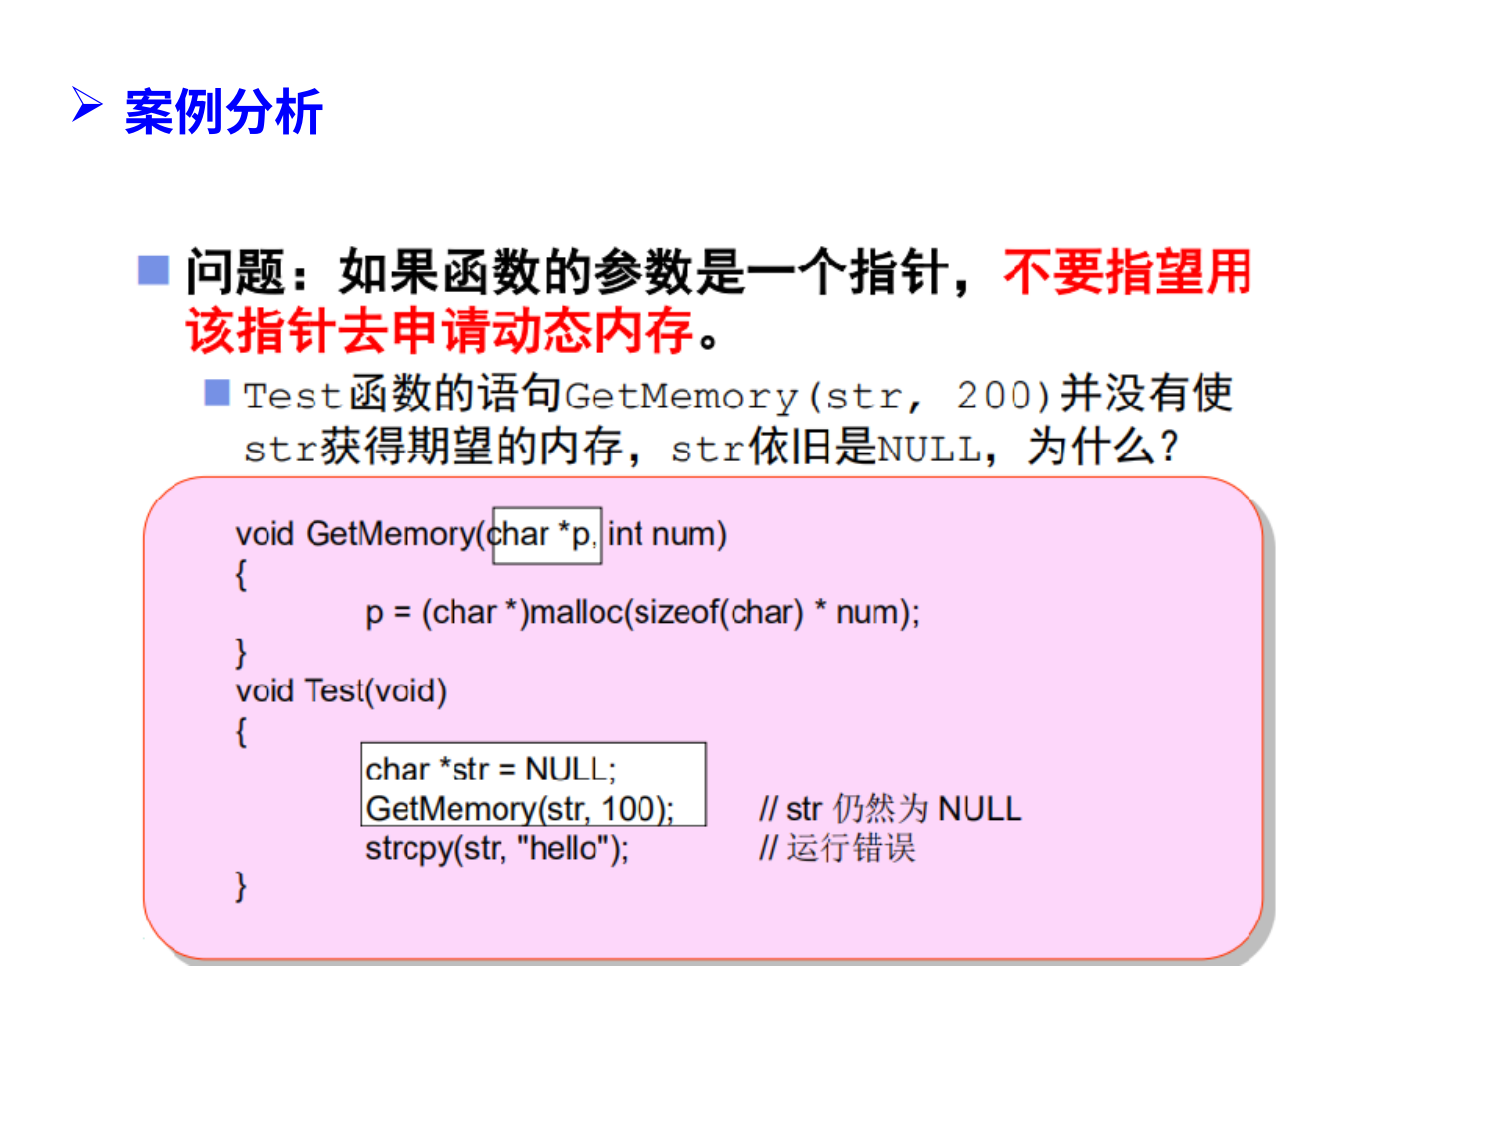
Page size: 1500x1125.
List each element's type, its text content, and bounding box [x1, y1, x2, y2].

text_box 案例分析 [53, 85, 710, 148]
picture [123, 231, 1340, 967]
